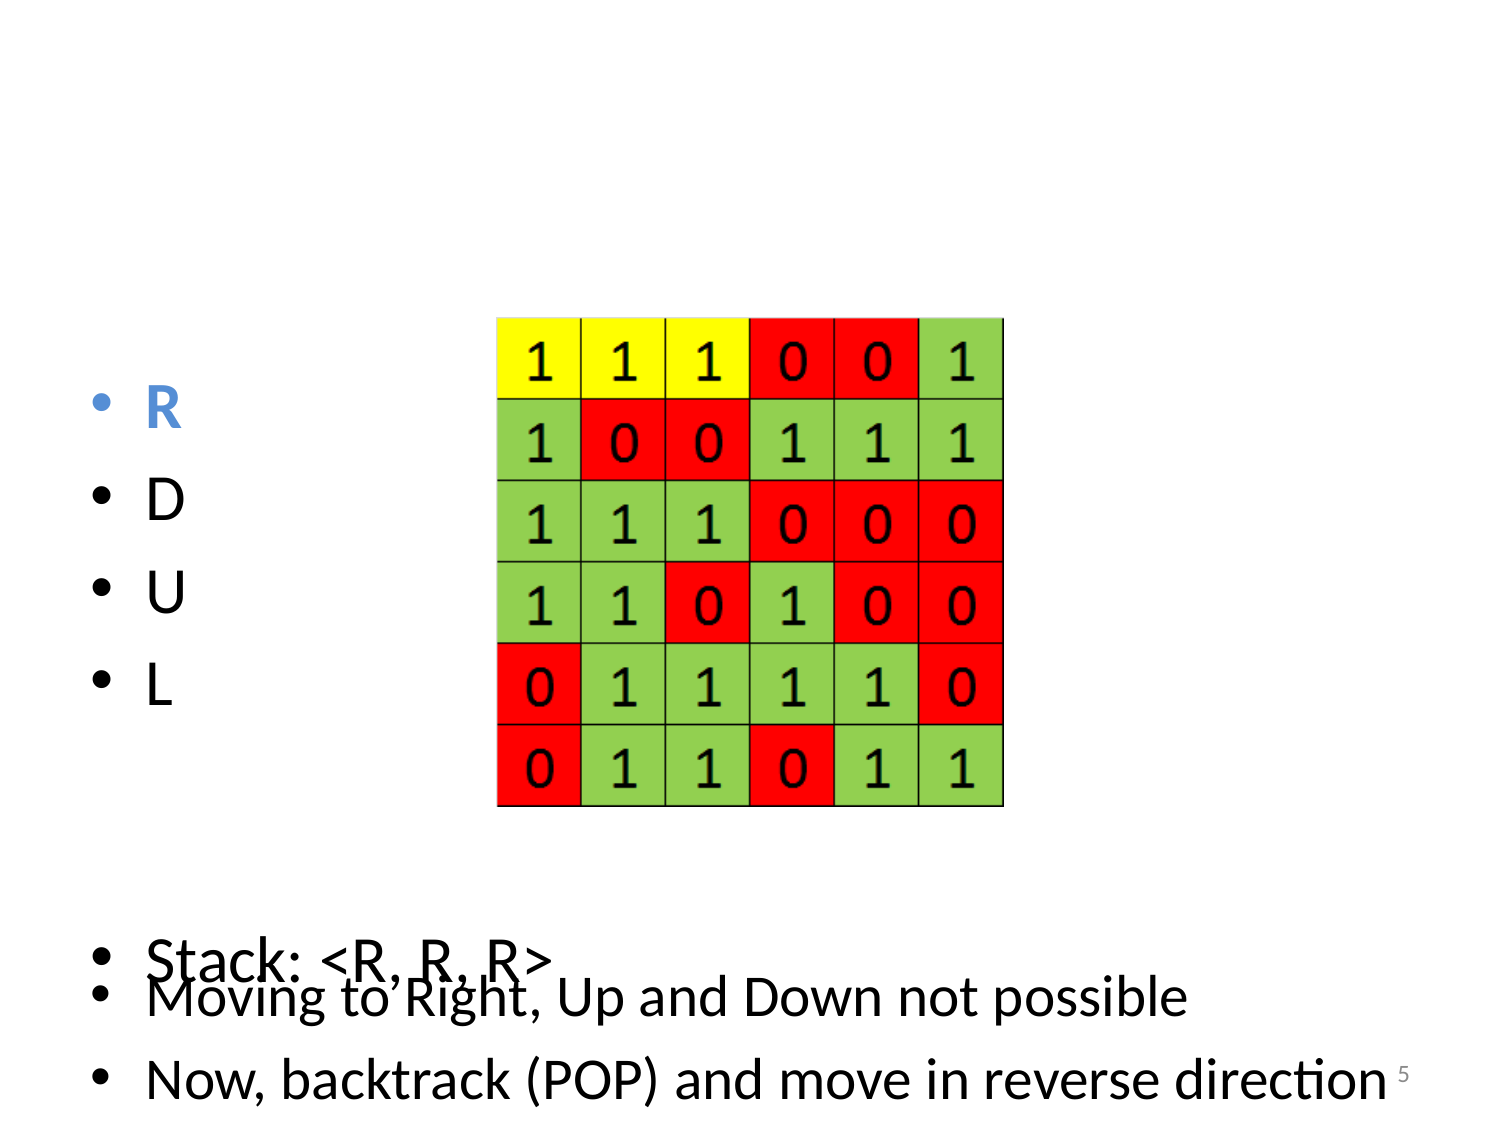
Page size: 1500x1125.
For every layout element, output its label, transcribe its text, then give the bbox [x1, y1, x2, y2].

list R D U L Stack: <R, R, R> [75, 262, 1425, 949]
picture [495, 317, 1005, 808]
text_box Moving to Right, Up and Down not possible Now, backtrack (POP) and move in reverse direction [74, 949, 1500, 1125]
slide_number 5 [1074, 1042, 1425, 1103]
